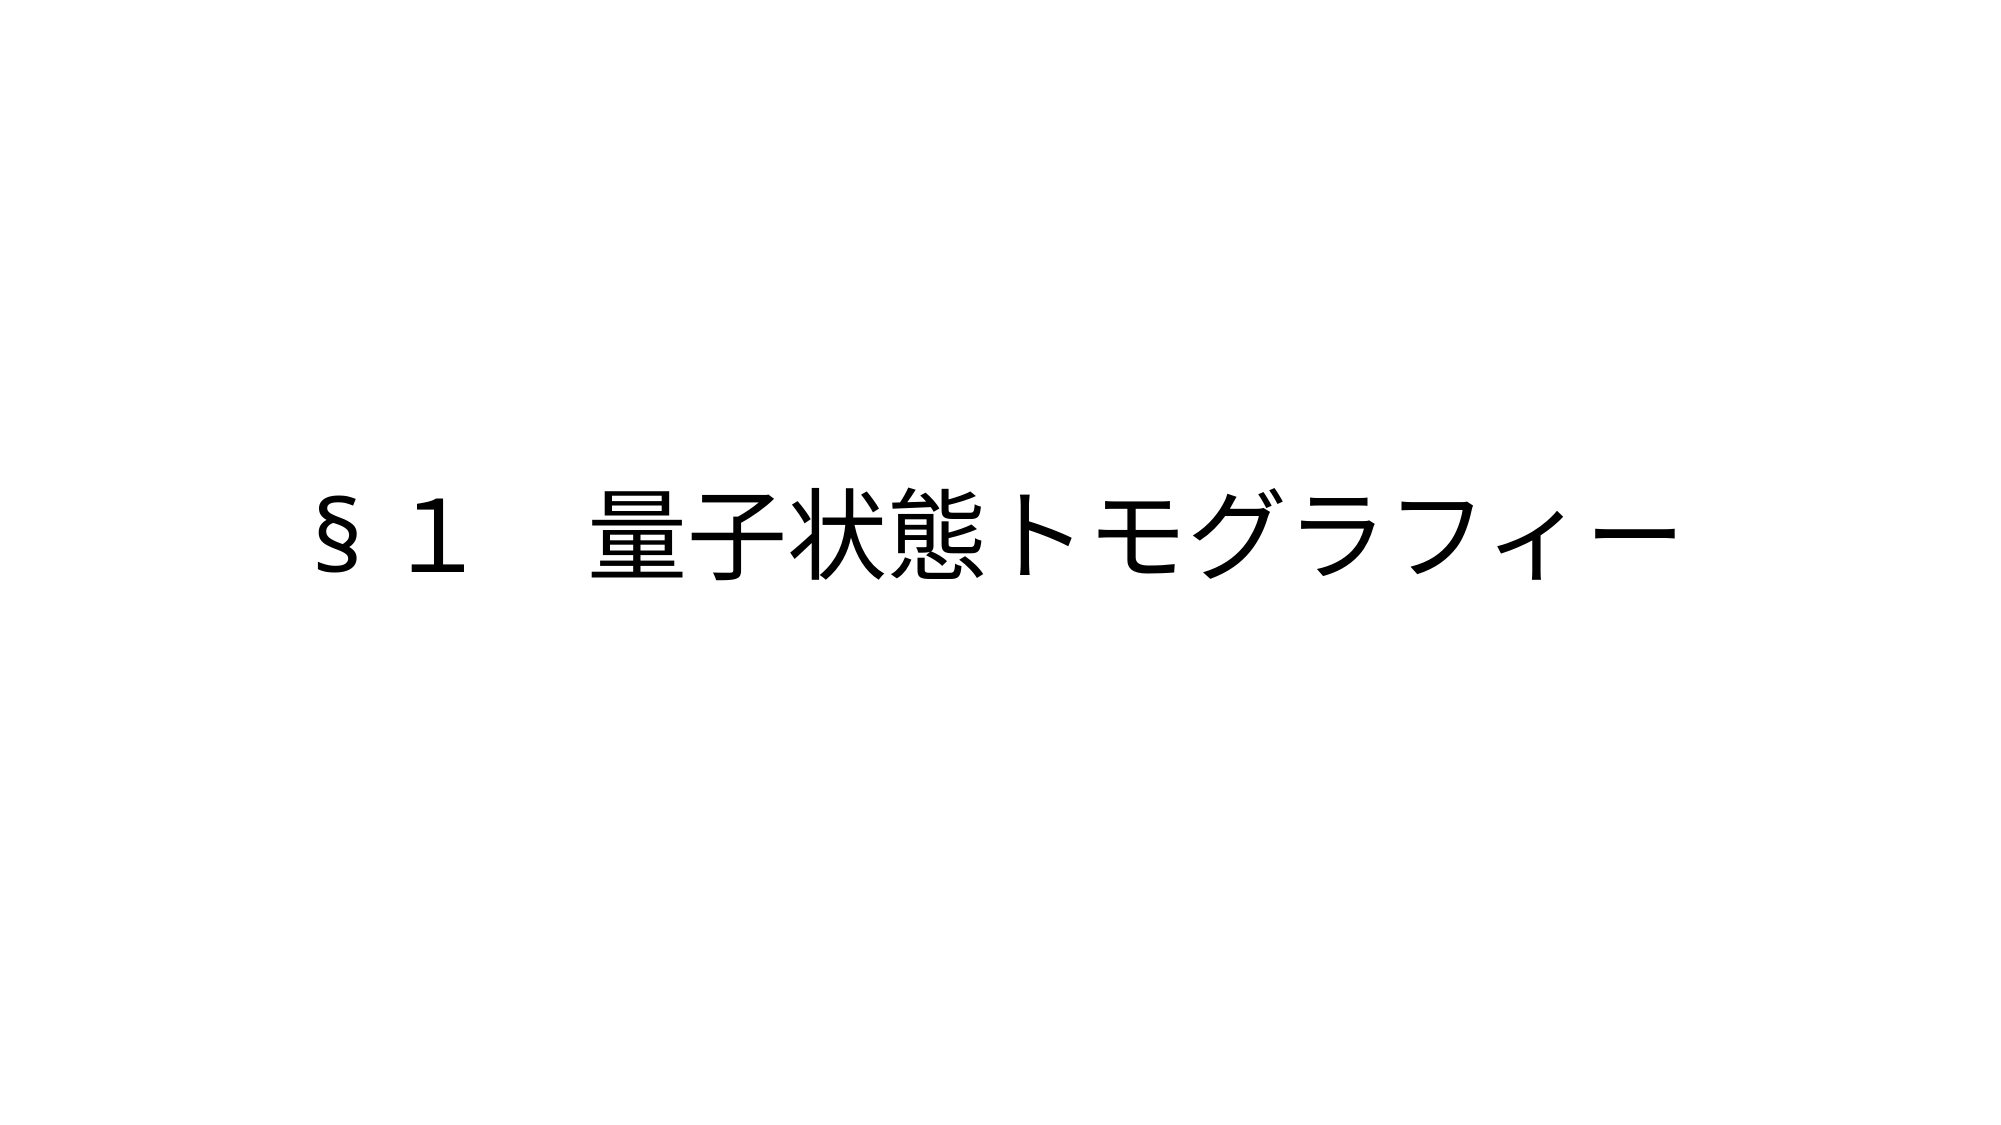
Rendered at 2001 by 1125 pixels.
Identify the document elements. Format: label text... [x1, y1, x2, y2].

title §１ 量子状態トモグラフィー [136, 133, 1862, 602]
